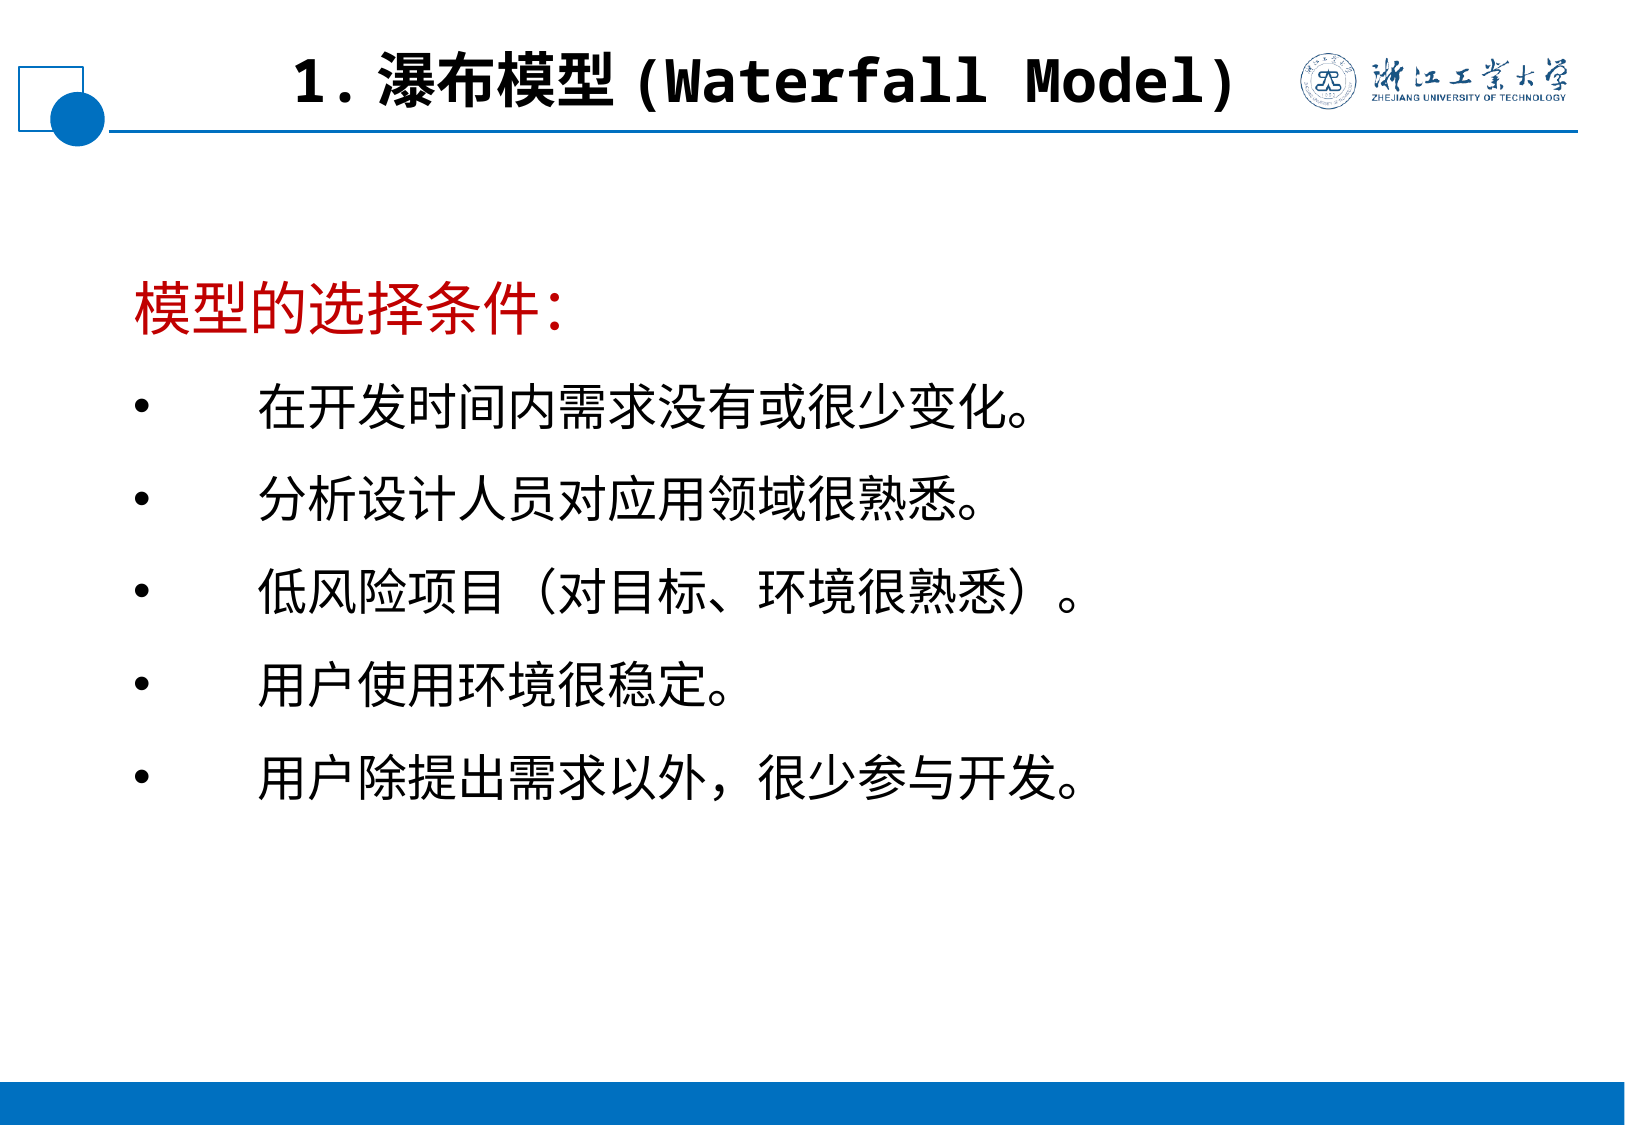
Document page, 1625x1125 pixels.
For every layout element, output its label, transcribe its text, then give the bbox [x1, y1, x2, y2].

subtitle 模型的选择条件： 在开发时间内需求没有或很少变化。 分析设计人员对应用领域很熟悉。 低风险项目（对目标、环境很熟悉）。 用户使用环境很稳定。 用户除提出需求以外，很少参与开发。 [121, 231, 1478, 1114]
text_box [18, 66, 105, 147]
text_box 1.瀑布模型(Waterfall Model) [279, 35, 1265, 130]
picture [1285, 36, 1579, 121]
